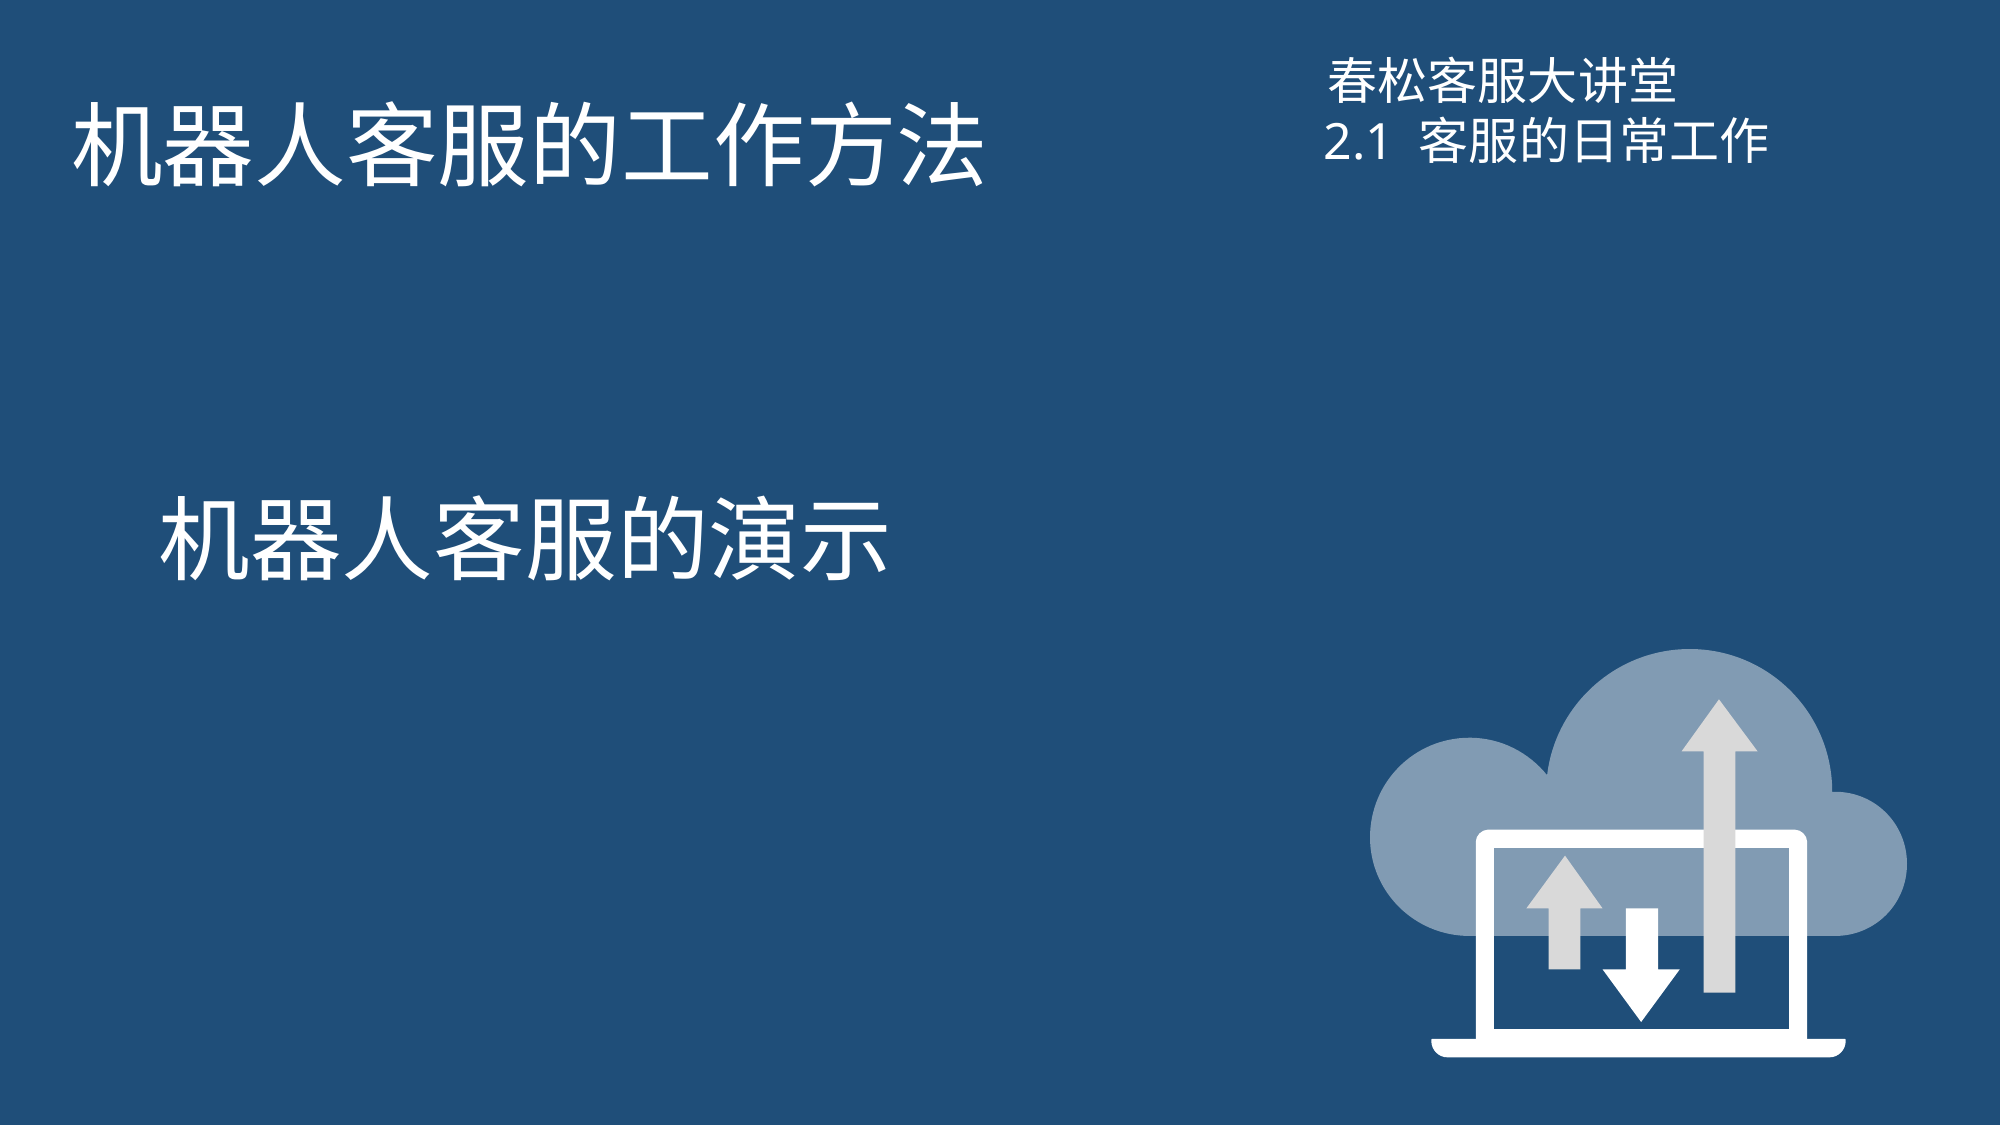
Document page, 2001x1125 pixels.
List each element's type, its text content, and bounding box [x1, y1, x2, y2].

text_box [1369, 648, 1907, 1057]
text_box 2.1 客服的日常工作 [1308, 102, 1784, 178]
text_box 机器人客服的演示 [150, 419, 1199, 599]
text_box 春松客服大讲堂 [1313, 41, 1693, 117]
title 机器人客服的工作方法 [56, 41, 1136, 259]
